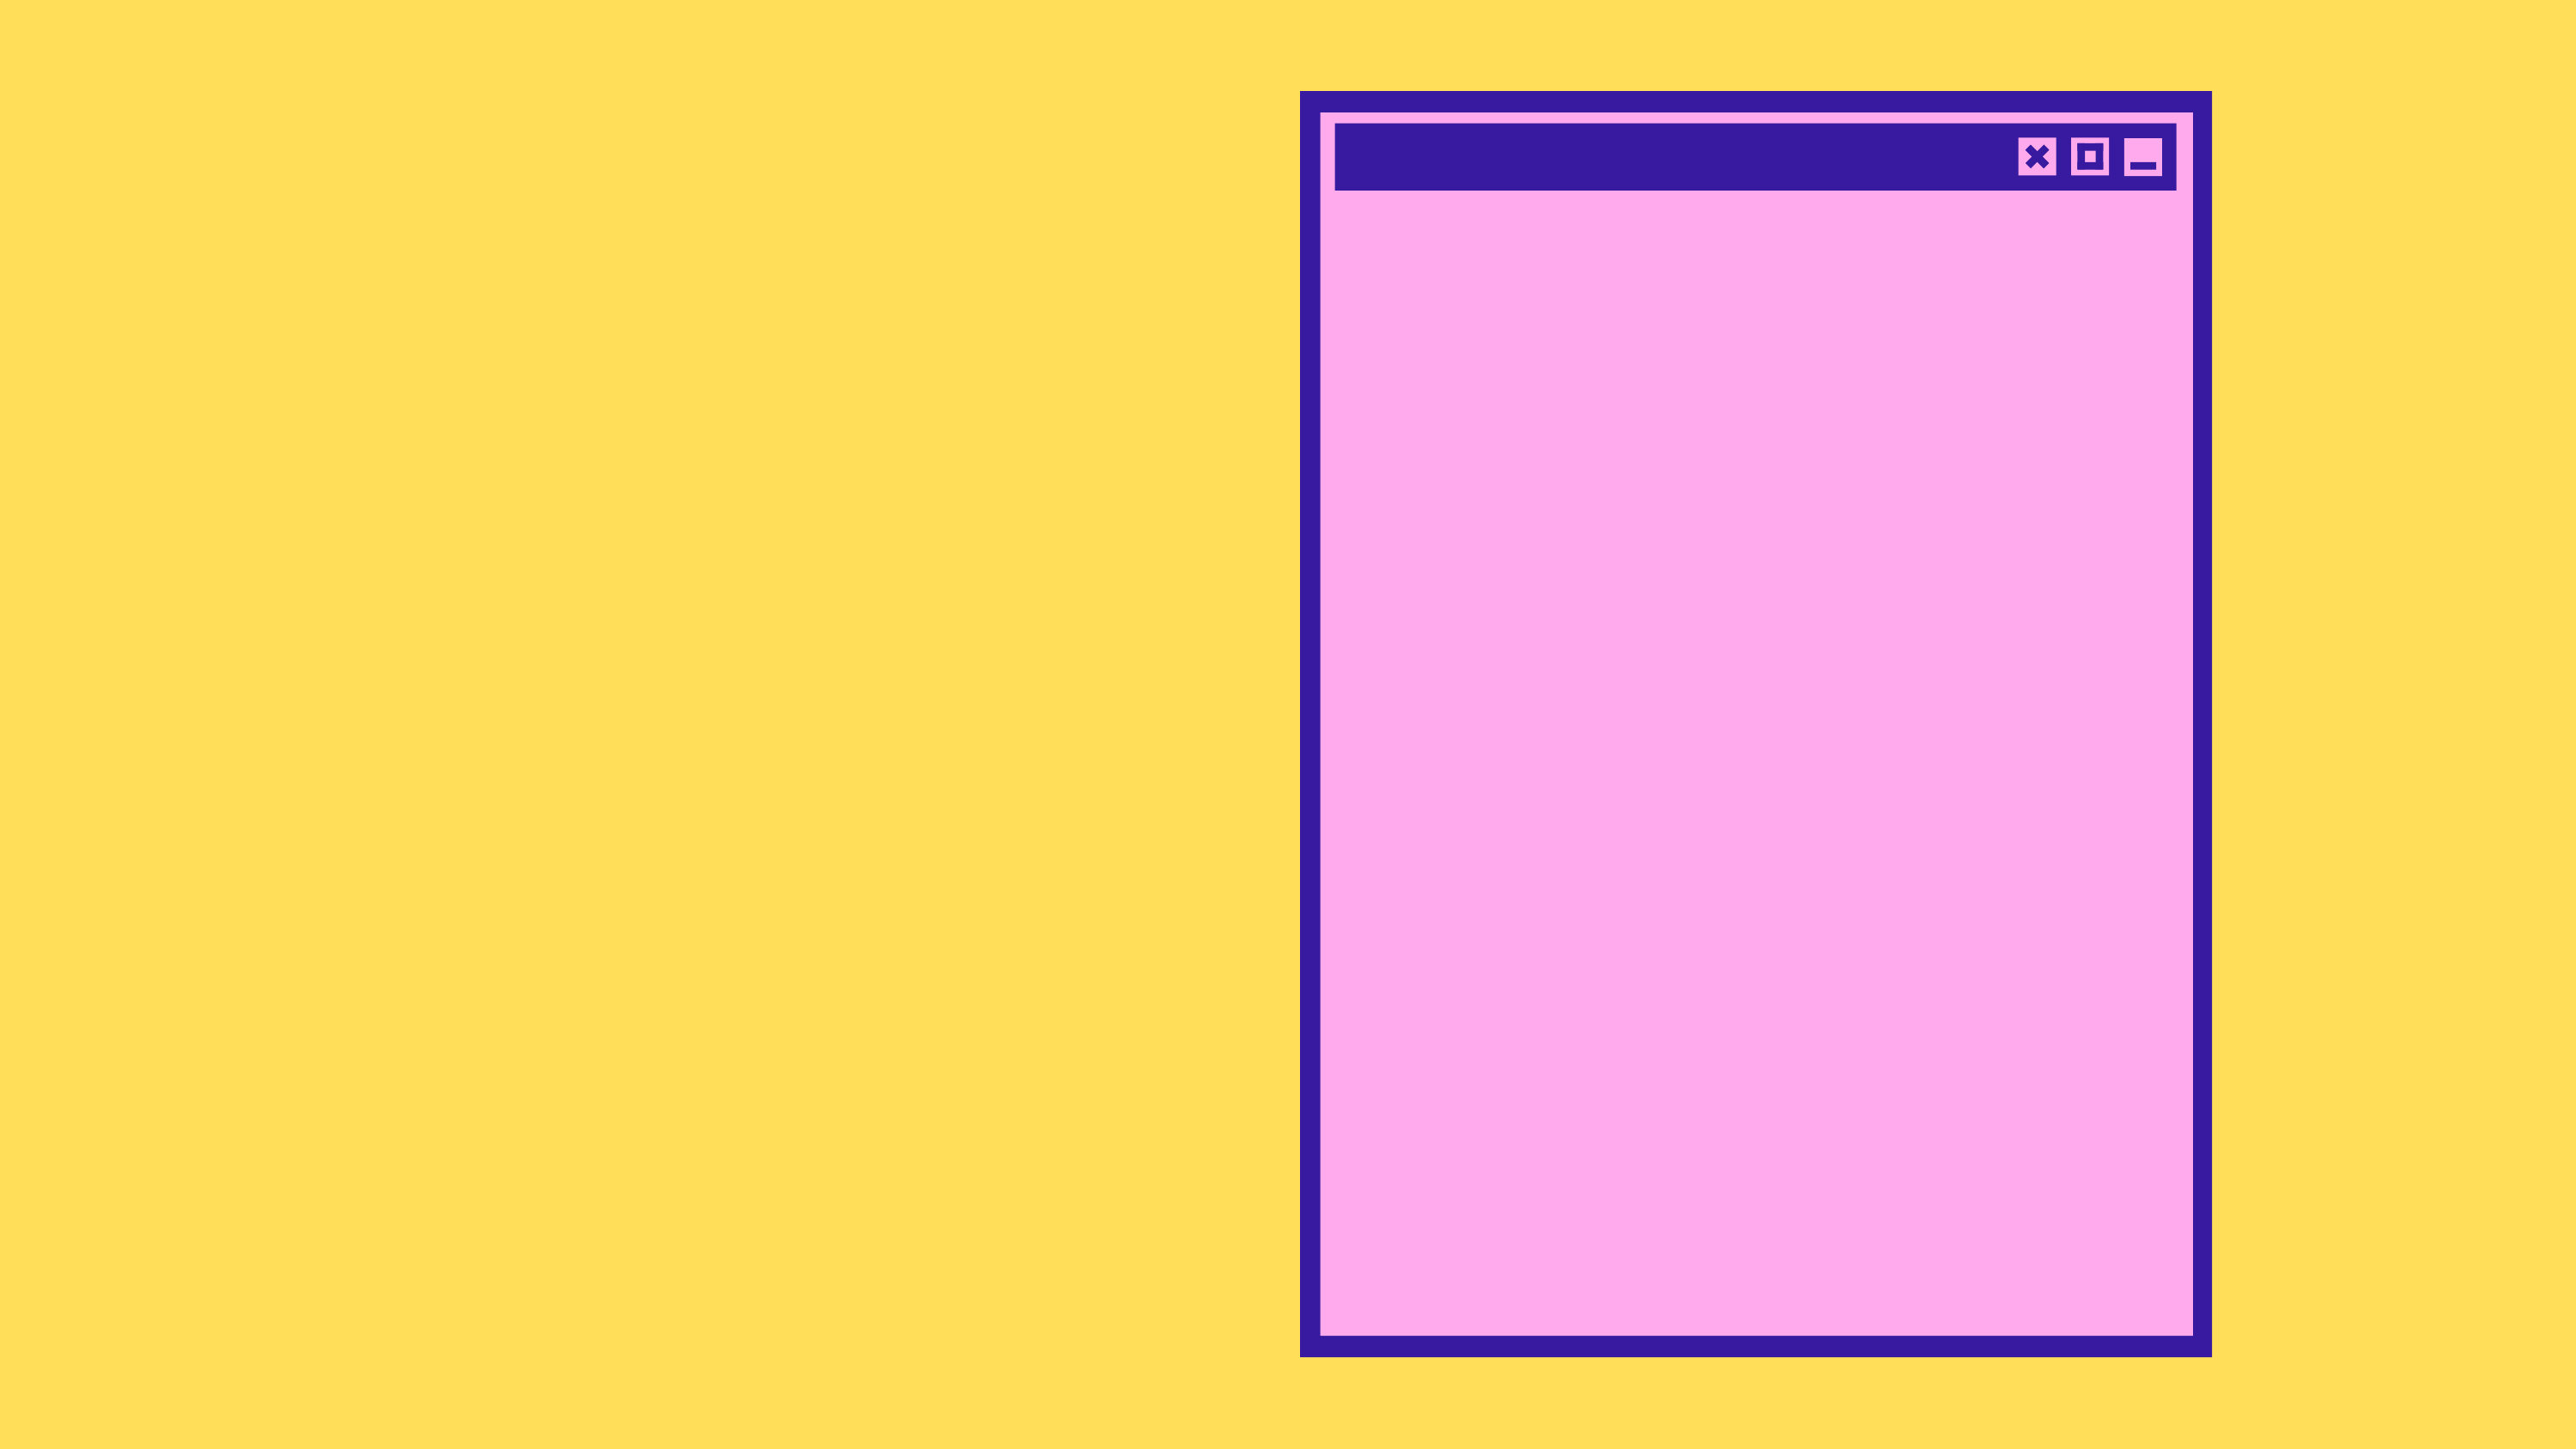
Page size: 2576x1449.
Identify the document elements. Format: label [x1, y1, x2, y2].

text_box [1299, 90, 2213, 1358]
